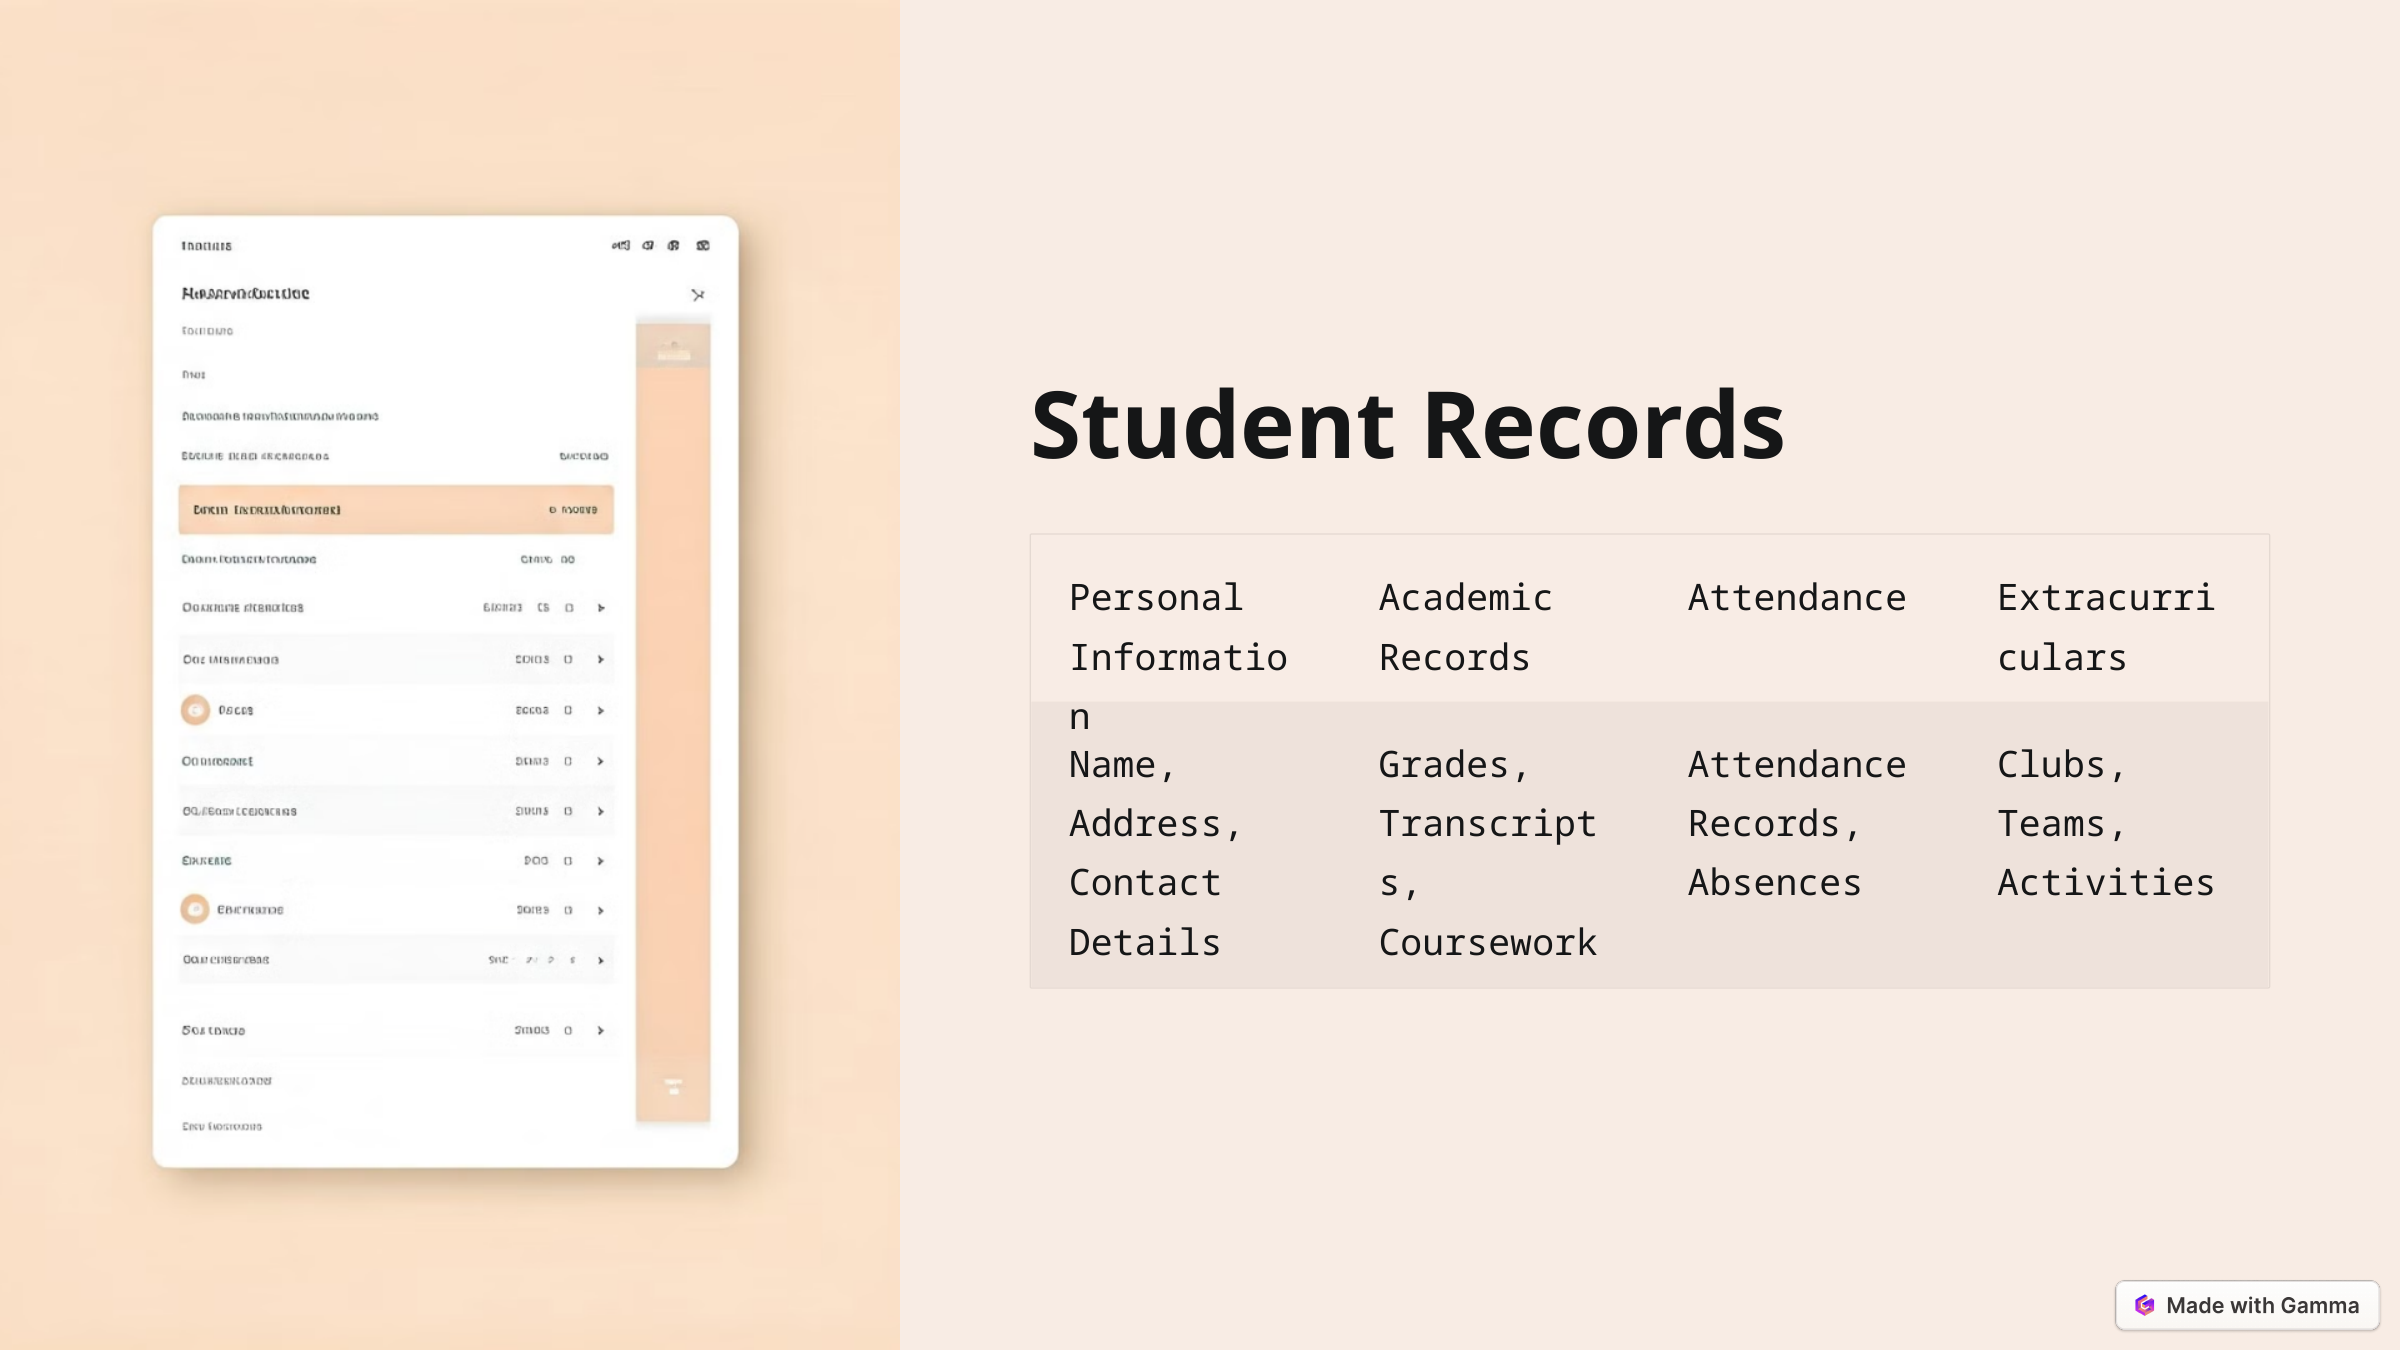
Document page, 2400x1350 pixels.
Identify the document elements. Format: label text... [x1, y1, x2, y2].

picture [2106, 1271, 2389, 1339]
text_box Attendance [1687, 558, 1922, 619]
text_box Clubs, Teams, Activities [1997, 725, 2232, 904]
text_box [1031, 701, 2269, 987]
text_box [1031, 535, 2269, 701]
text_box Extracurriculars [1997, 558, 2232, 678]
picture [0, 0, 900, 1350]
text_box Name, Address, Contact Details [1068, 725, 1303, 964]
text_box Personal Information [1068, 558, 1303, 678]
text_box Attendance Records, Absences [1687, 725, 1922, 904]
text_box Student Records [1030, 361, 1961, 479]
text_box Academic Records [1378, 558, 1613, 678]
text_box Grades, Transcripts, Coursework [1378, 725, 1613, 904]
